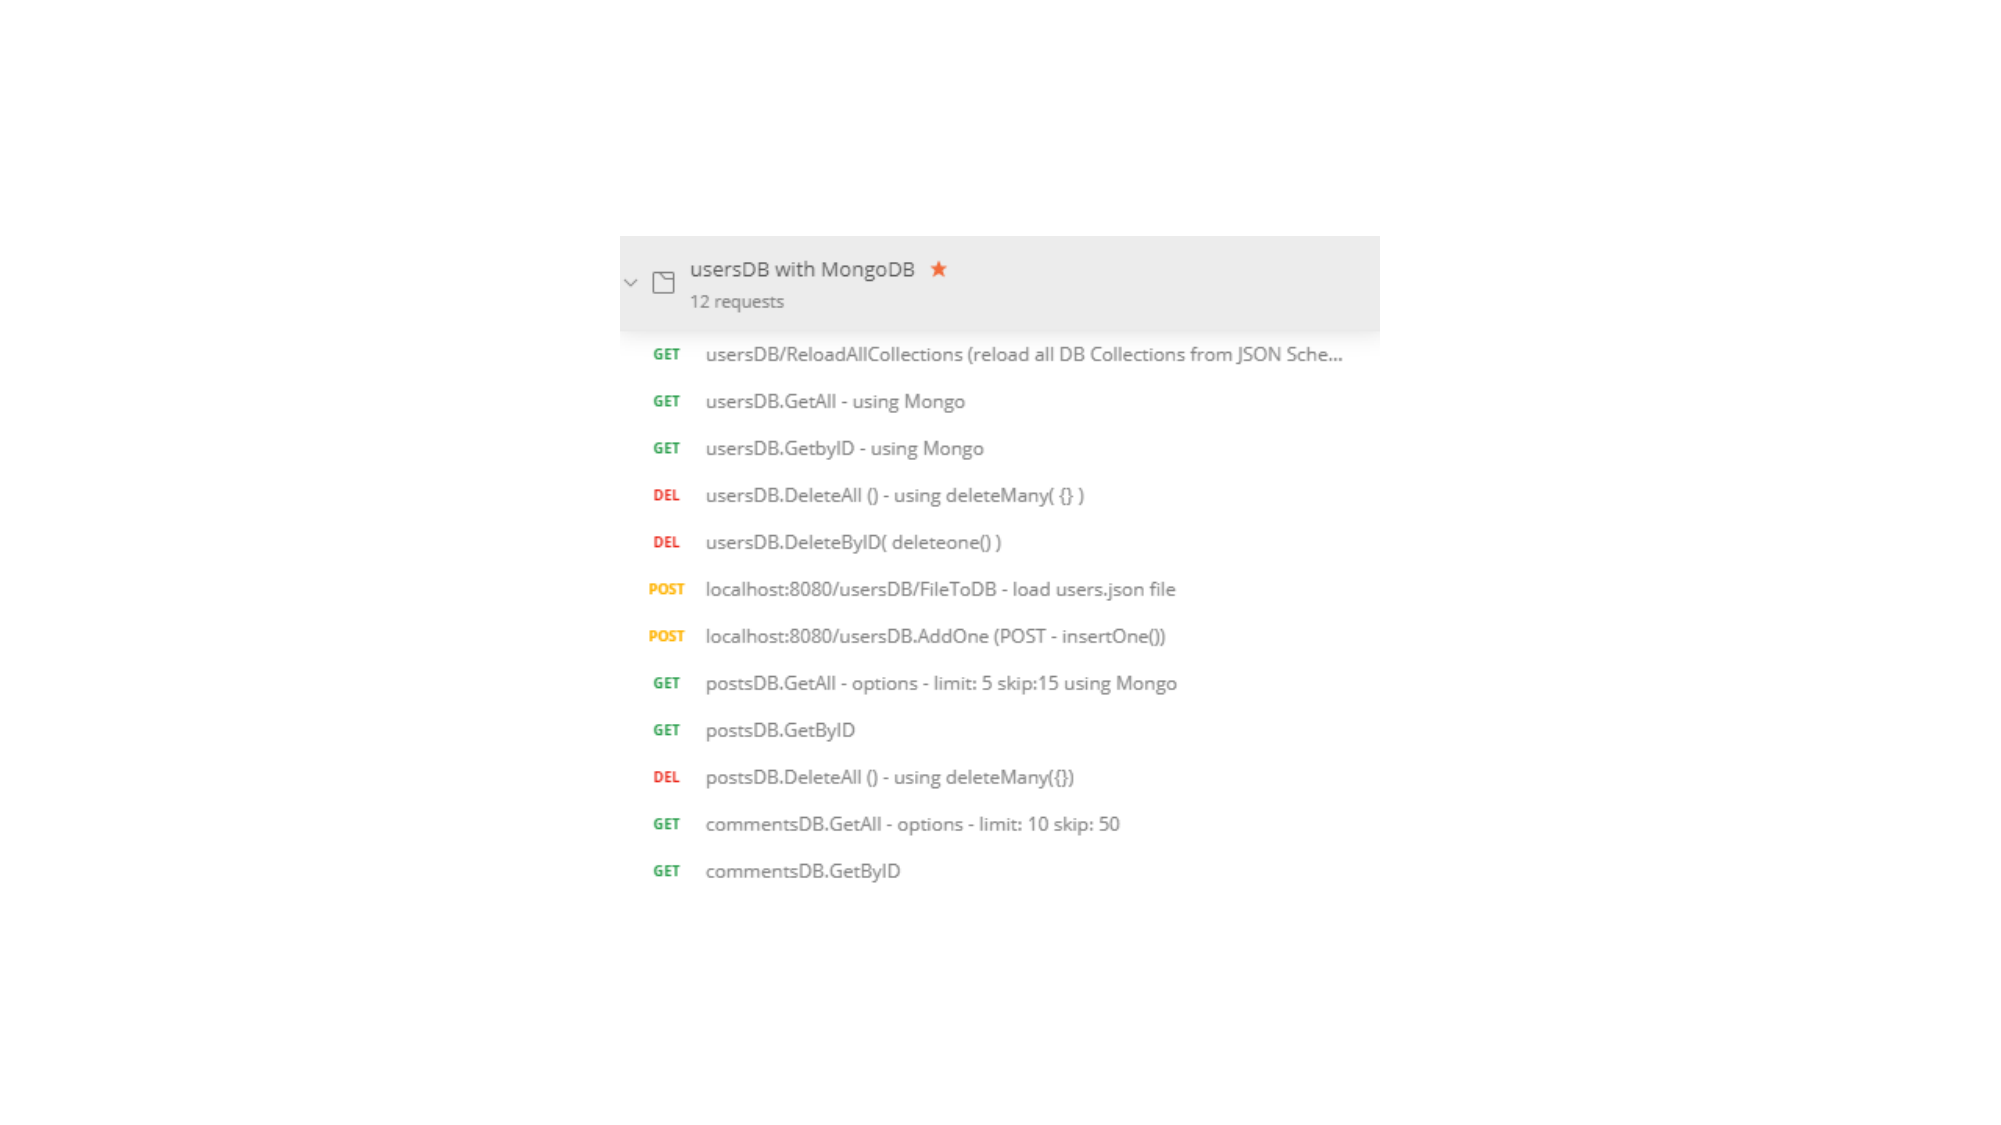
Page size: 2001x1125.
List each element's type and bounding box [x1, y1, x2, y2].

picture [620, 236, 1380, 889]
